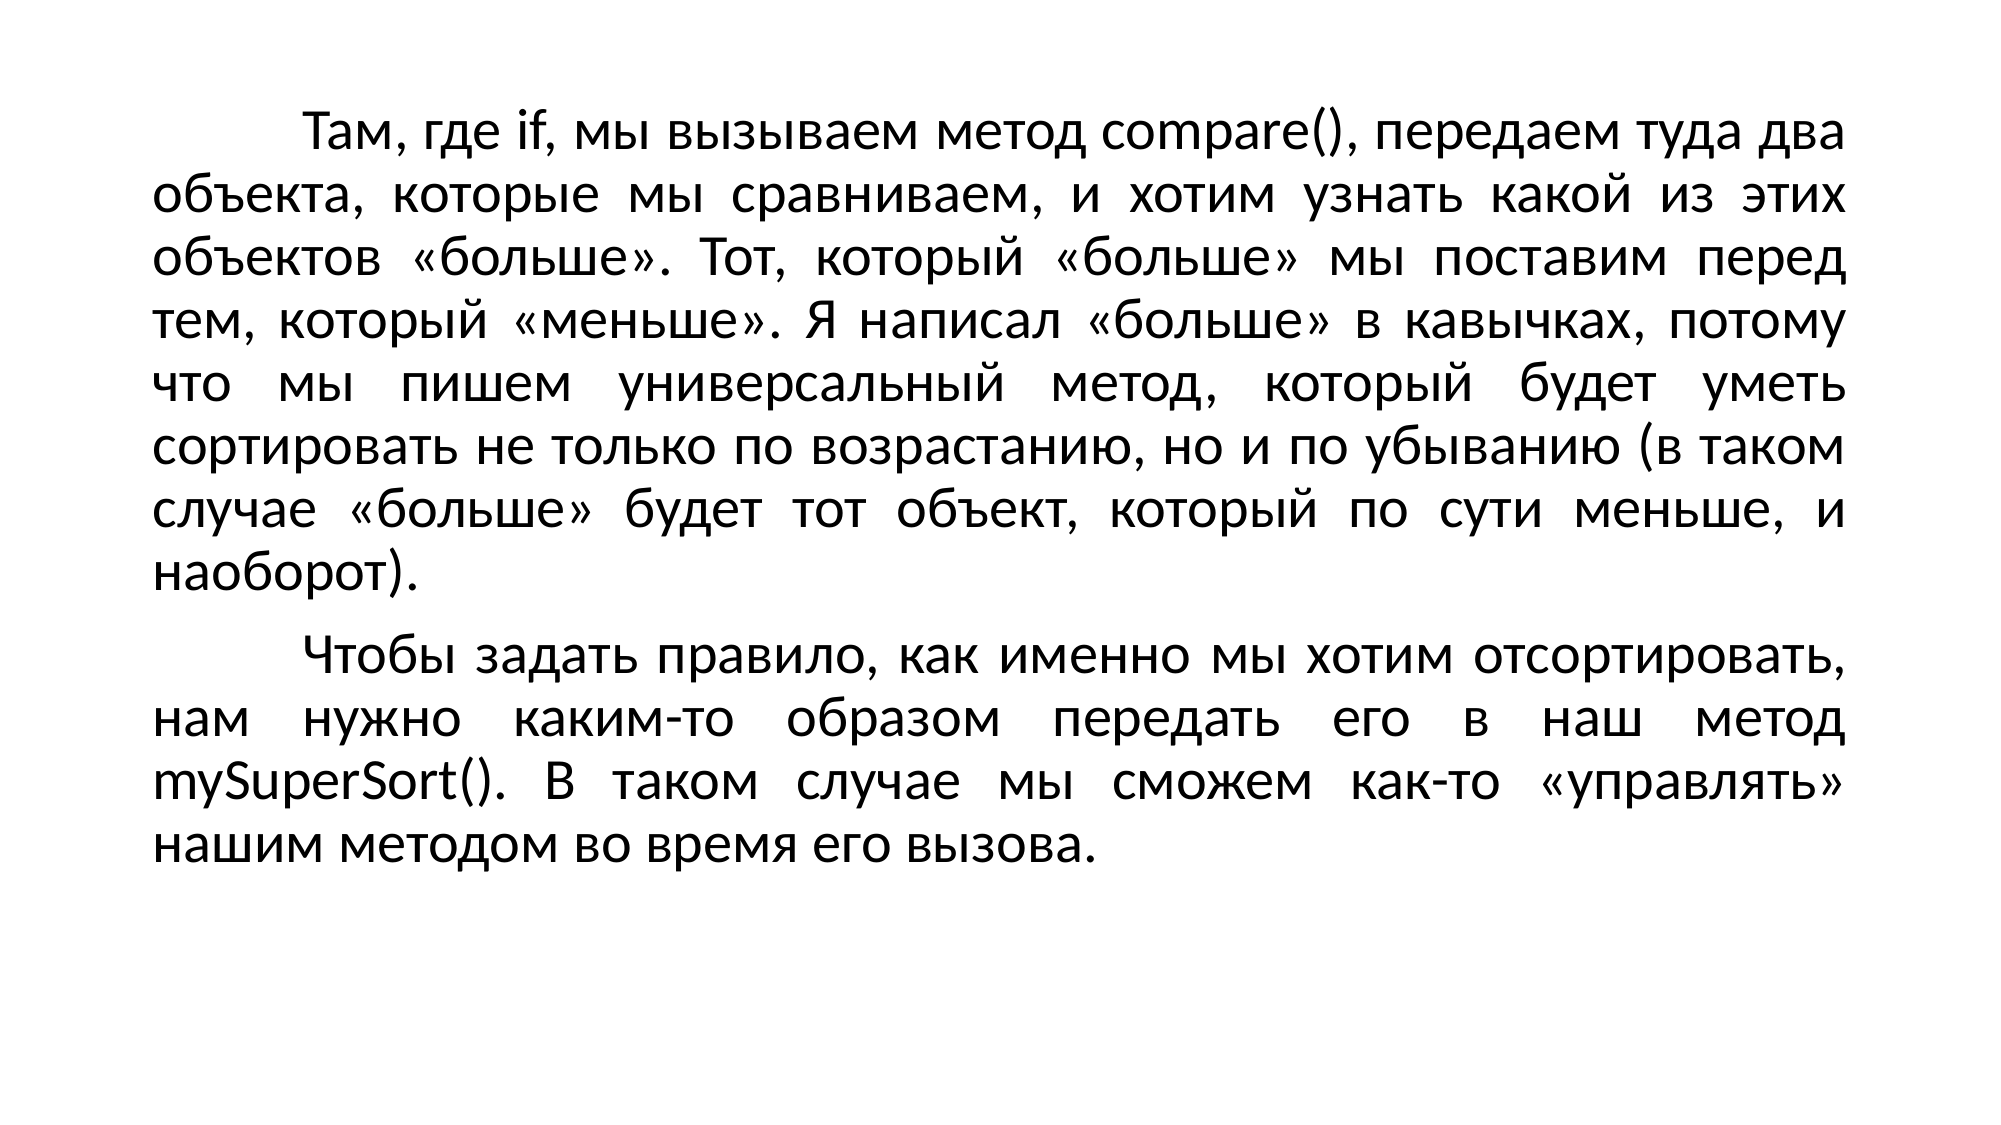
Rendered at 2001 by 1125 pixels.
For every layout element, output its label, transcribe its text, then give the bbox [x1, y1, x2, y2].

list Там, где if, мы вызываем метод compare(), передаем туда два объекта, которые мы сравниваем, и хотим узнать какой из этих объектов «больше». Тот, который «больше» мы поставим перед тем, который «меньше». Я написал «больше» в кавычках, потому что мы пишем универсальный метод, который будет уметь сортировать не только по возрастанию, но и по убыванию (в таком случае «больше» будет тот объект, который по сути меньше, и наоборот). Чтобы задать правило, как именно мы хотим отсортировать, нам нужно каким-то образом передать его в наш метод mySuperSort(). В таком случае мы сможем как-то «управлять» нашим методом во время его вызова. [137, 91, 1863, 1014]
